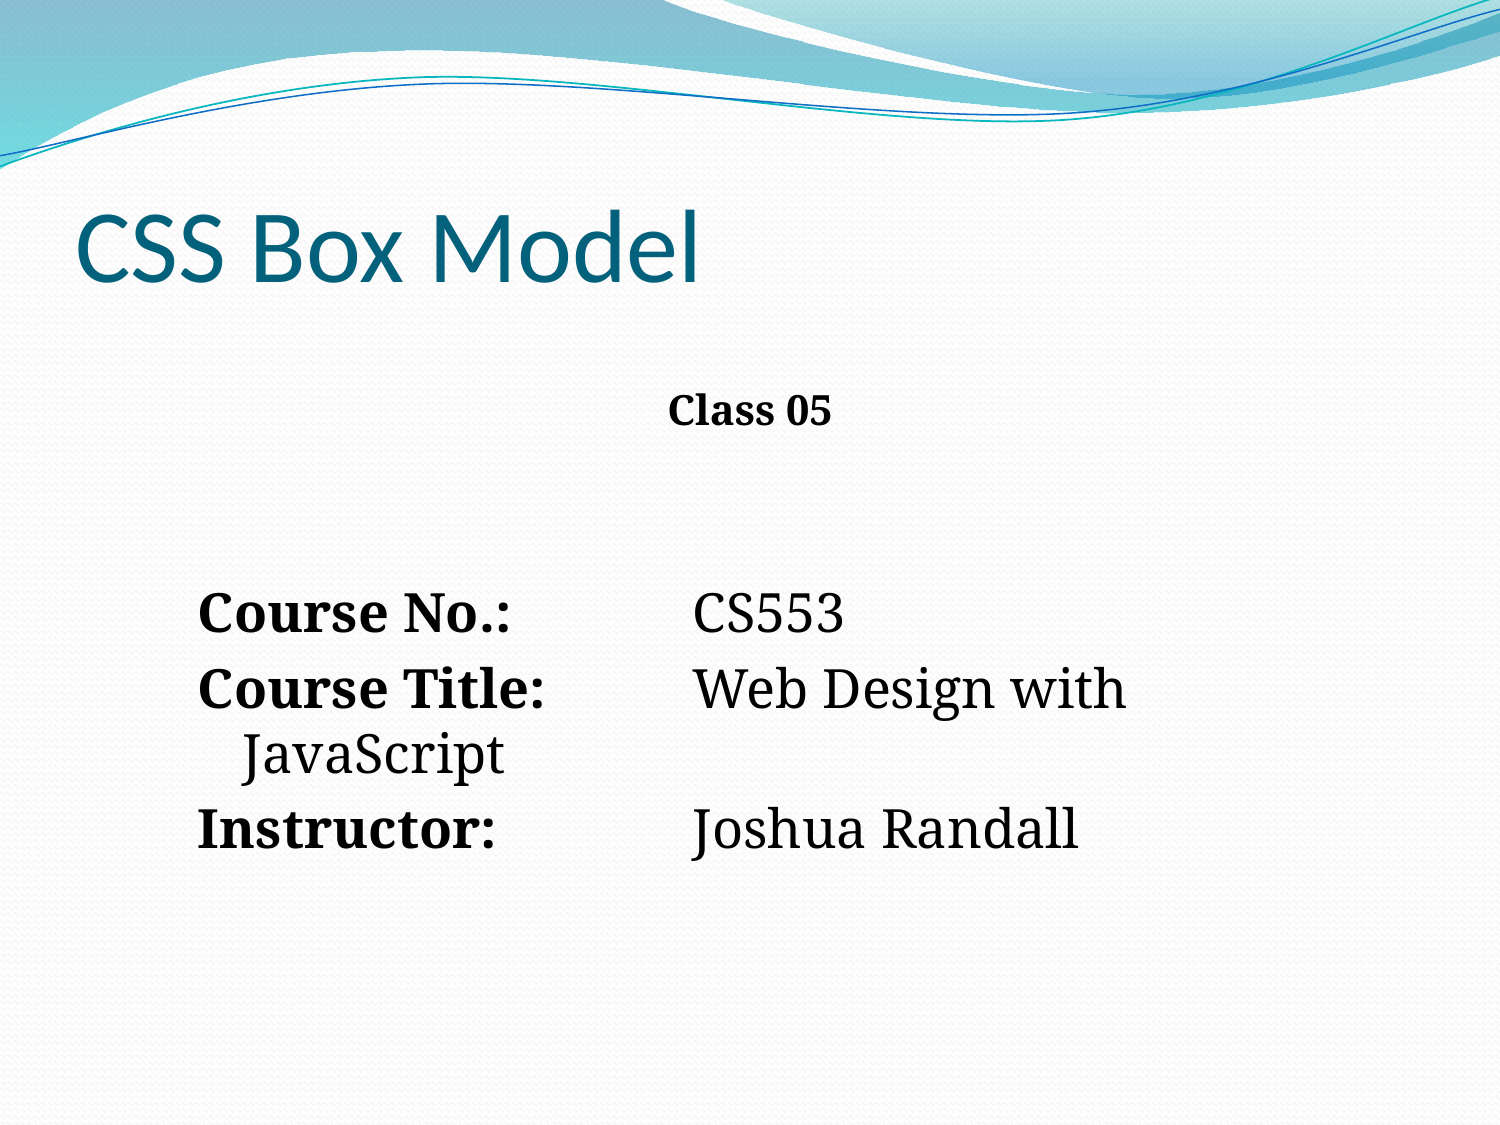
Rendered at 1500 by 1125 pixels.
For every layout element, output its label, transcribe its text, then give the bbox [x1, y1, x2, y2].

list Class 05 Course No.: CS553 Course Title: Web Design with JavaScript Instructor: Joshua Randall [183, 317, 1317, 970]
title CSS Box Model [75, 115, 1425, 303]
